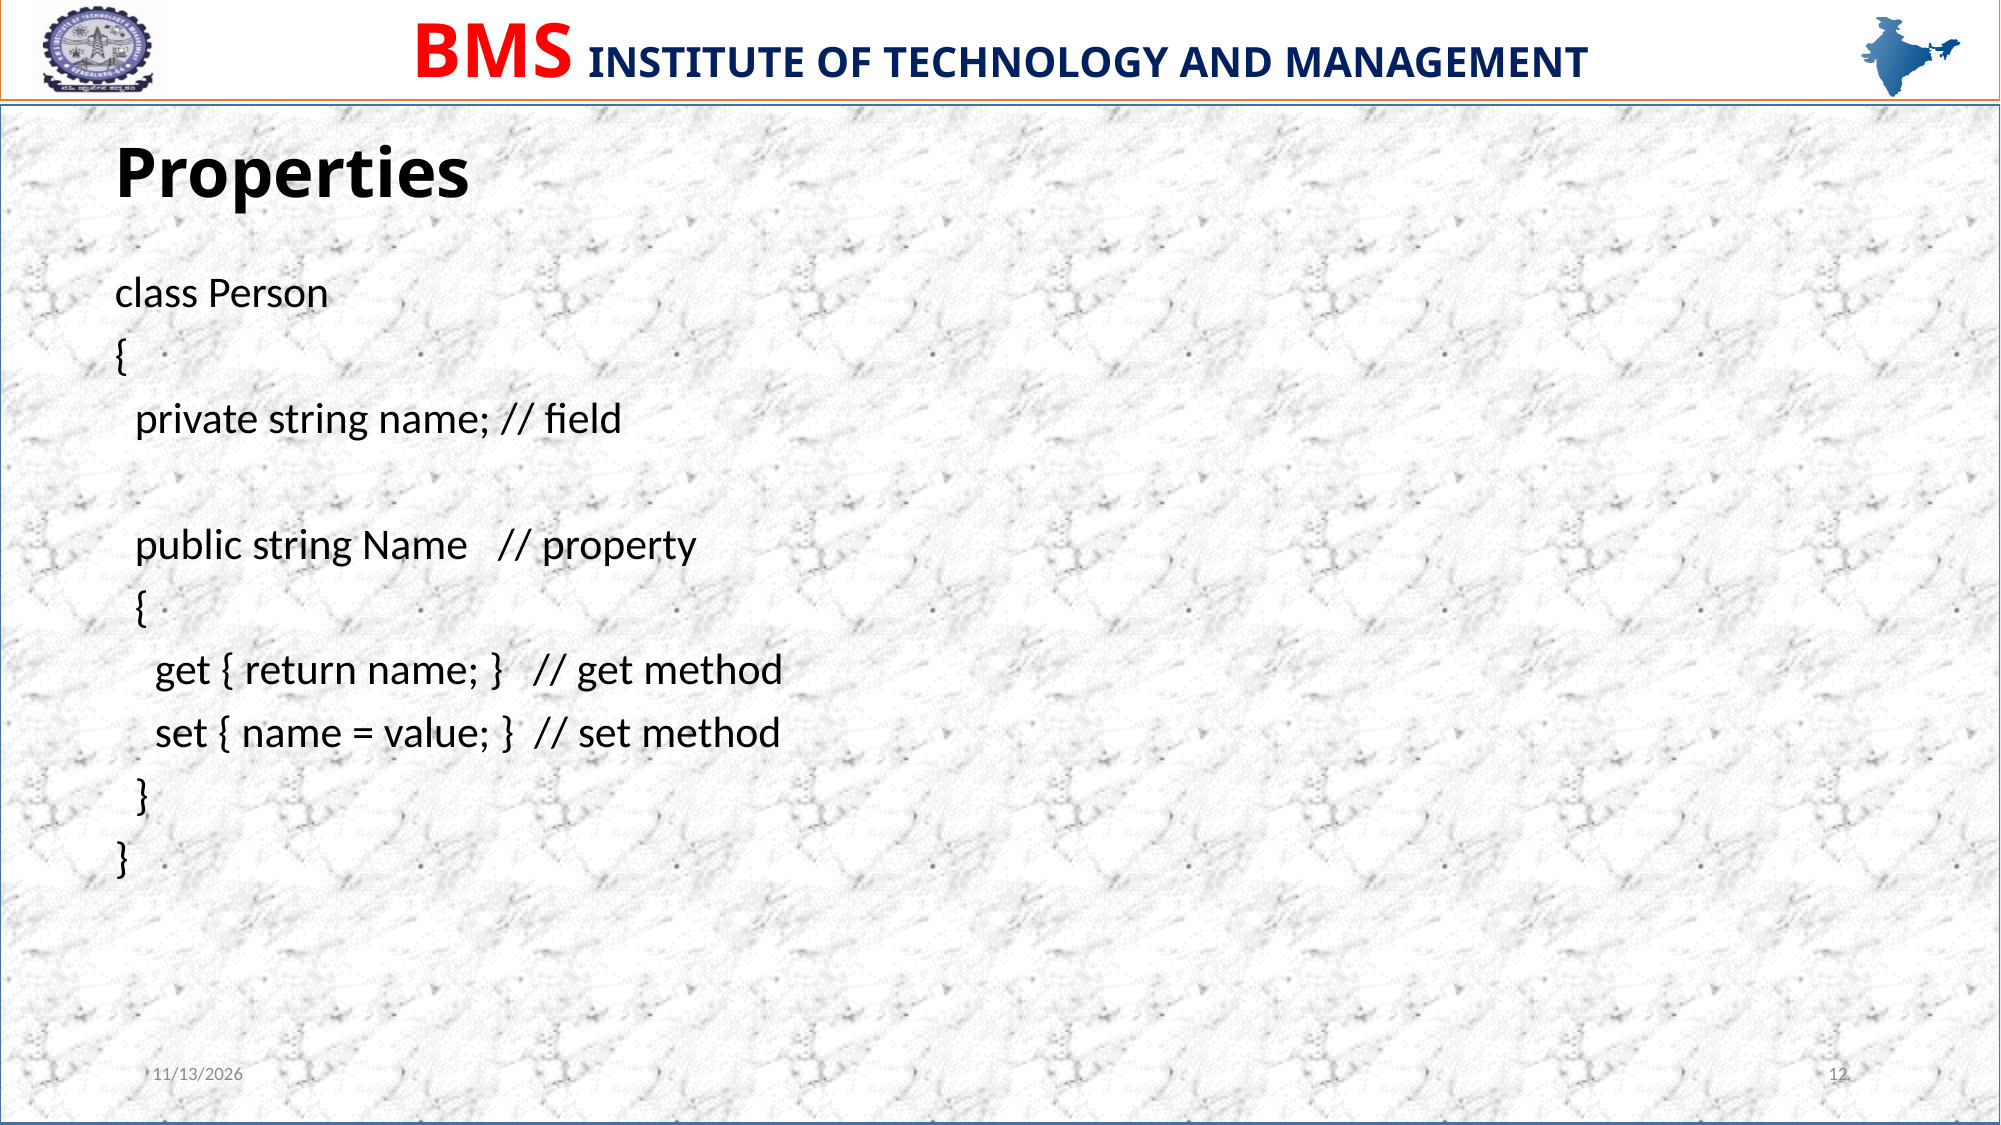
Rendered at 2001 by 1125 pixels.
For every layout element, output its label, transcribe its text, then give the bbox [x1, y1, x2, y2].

picture [1, 106, 1999, 1122]
picture [1859, 17, 1961, 98]
list class Person { private string name; // field public string Name // property { get { return name; } // get method set { name = value; } // set method } } [99, 262, 1900, 1005]
picture [30, 2, 168, 98]
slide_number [137, 1042, 588, 1103]
slide_number 12 [1412, 1042, 1863, 1103]
title Properties [99, 130, 1900, 262]
